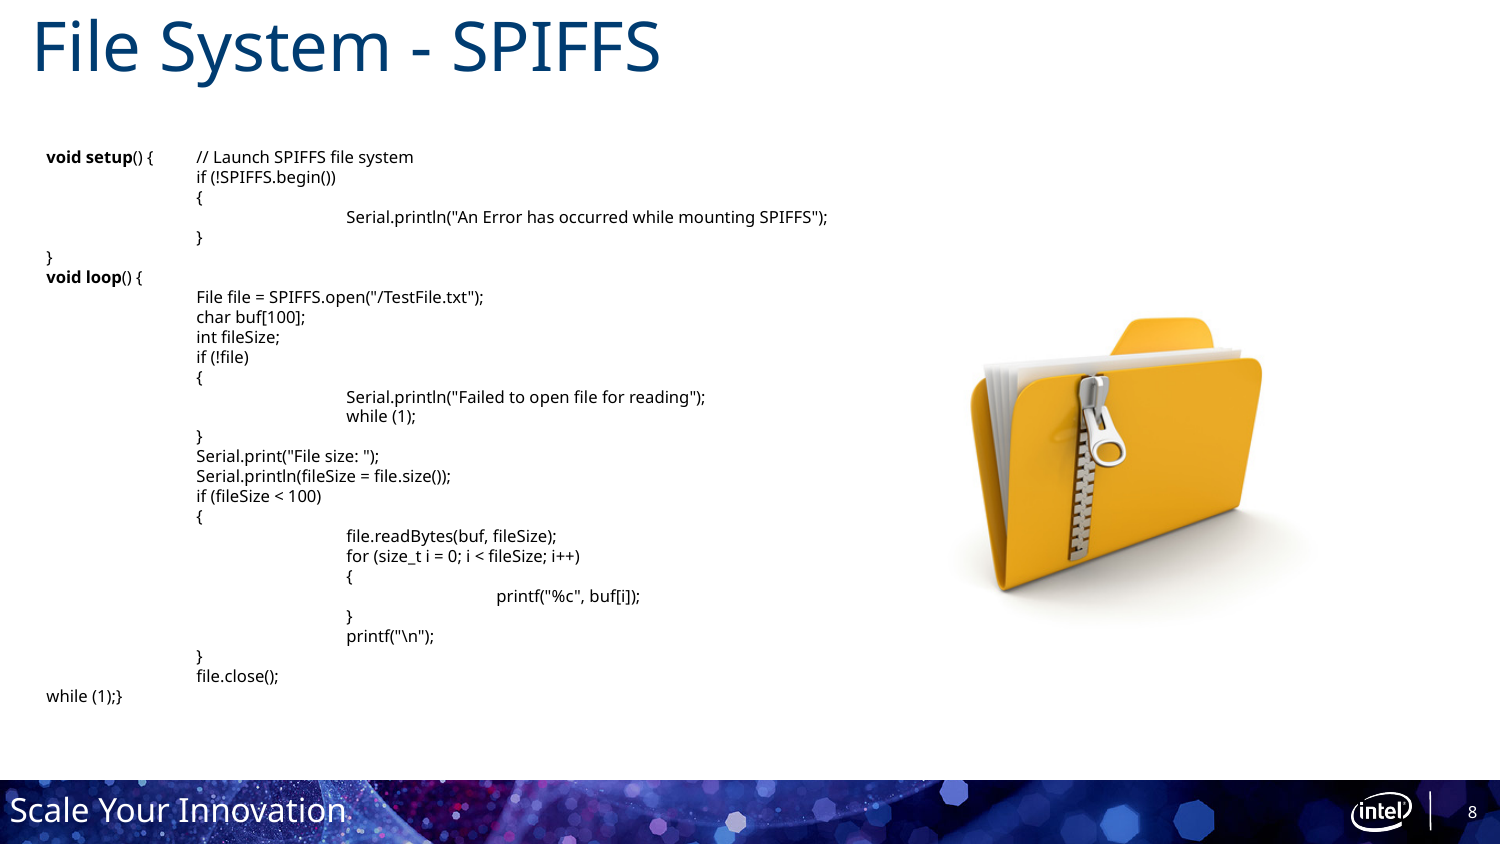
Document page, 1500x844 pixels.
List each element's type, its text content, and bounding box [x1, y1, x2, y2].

slide_number 8 [1127, 791, 1478, 837]
picture [893, 302, 1335, 634]
picture [0, 780, 1500, 844]
title File System - SPIFFS [31, 22, 1382, 86]
text_box void setup() { // Launch SPIFFS file system if (!SPIFFS.begin()) { Serial.println("An Error has occurred while mounting SPIFFS"); } } void loop() { File file = SPIFFS.open("/TestFile.txt"); char buf[100]; int fileSize; if (!file) { Serial.println("Failed to open file for reading"); while (1); } Serial.print("File size: "); Serial.println(fileSize = file.size()); if (fileSize < 100) { file.readBytes(buf, fileSize); for (size_t i = 0; i < fileSize; i++) { printf("%c", buf[i]); } printf("\n"); } file.close(); while (1);} [31, 139, 938, 714]
